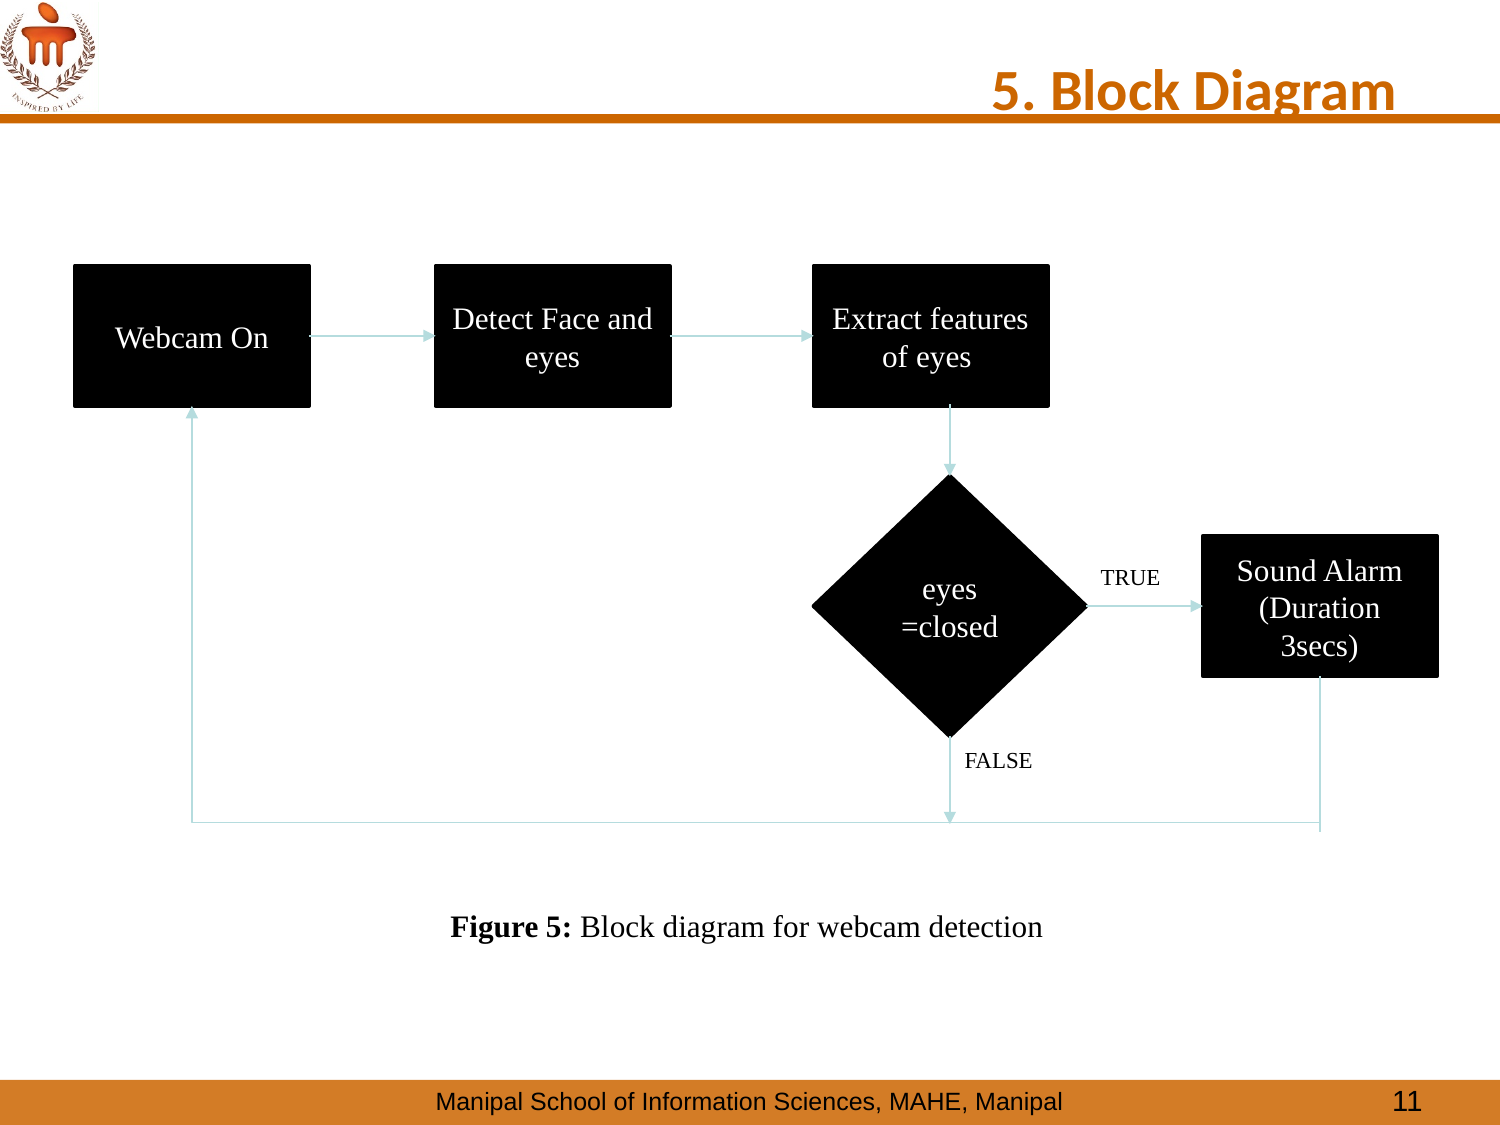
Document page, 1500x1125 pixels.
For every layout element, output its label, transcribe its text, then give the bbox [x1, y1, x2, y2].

slide_number 11 [1087, 1074, 1438, 1125]
text_box Extract features of eyes [812, 264, 1050, 404]
text_box Sound Alarm (Duration 3secs) [1325, 534, 1439, 678]
text_box Detect Face and eyes [434, 264, 672, 404]
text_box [191, 405, 1321, 823]
picture [0, 2, 99, 112]
text_box Webcam On [73, 264, 311, 408]
text_box 5. Block Diagram [74, 45, 1425, 233]
text_box Figure 5: Block diagram for webcam detection [435, 898, 1091, 951]
